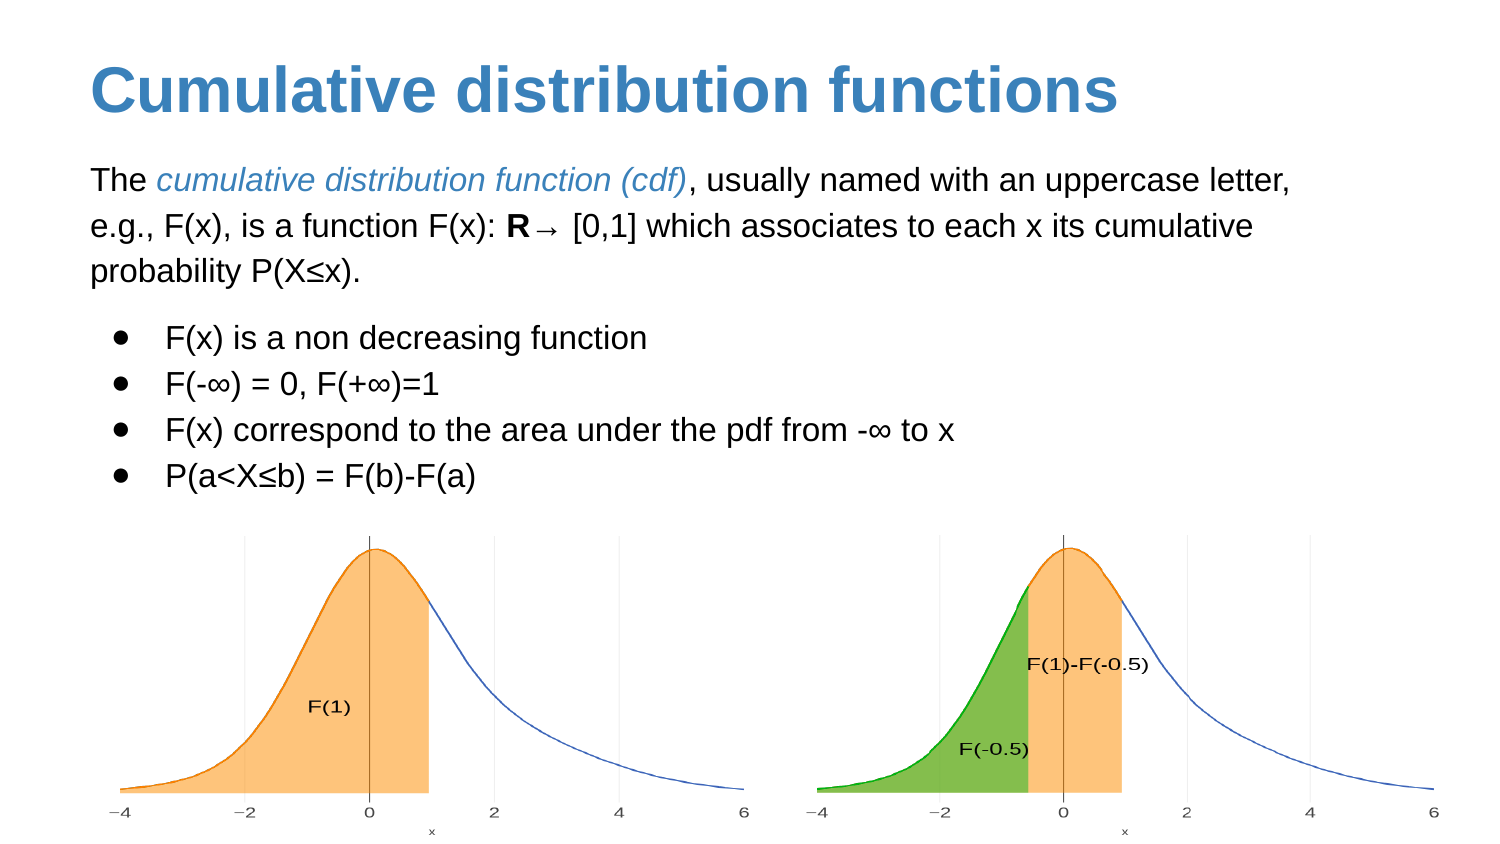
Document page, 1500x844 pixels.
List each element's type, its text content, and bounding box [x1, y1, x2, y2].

title Cumulative distribution functions [75, 0, 1425, 141]
list The cumulative distribution function (cdf), usually named with an uppercase letter, e.g., F(x), is a function F(x): R→ [0,1] which associates to each x its cumulative probability P(X≤x). F(x) is a non decreasing function F(-∞) = 0, F(+∞)=1 F(x) correspond to the area under the pdf from -∞ to x P(a<X≤b) = F(b)-F(a) [75, 141, 1371, 301]
picture [60, 517, 1449, 838]
